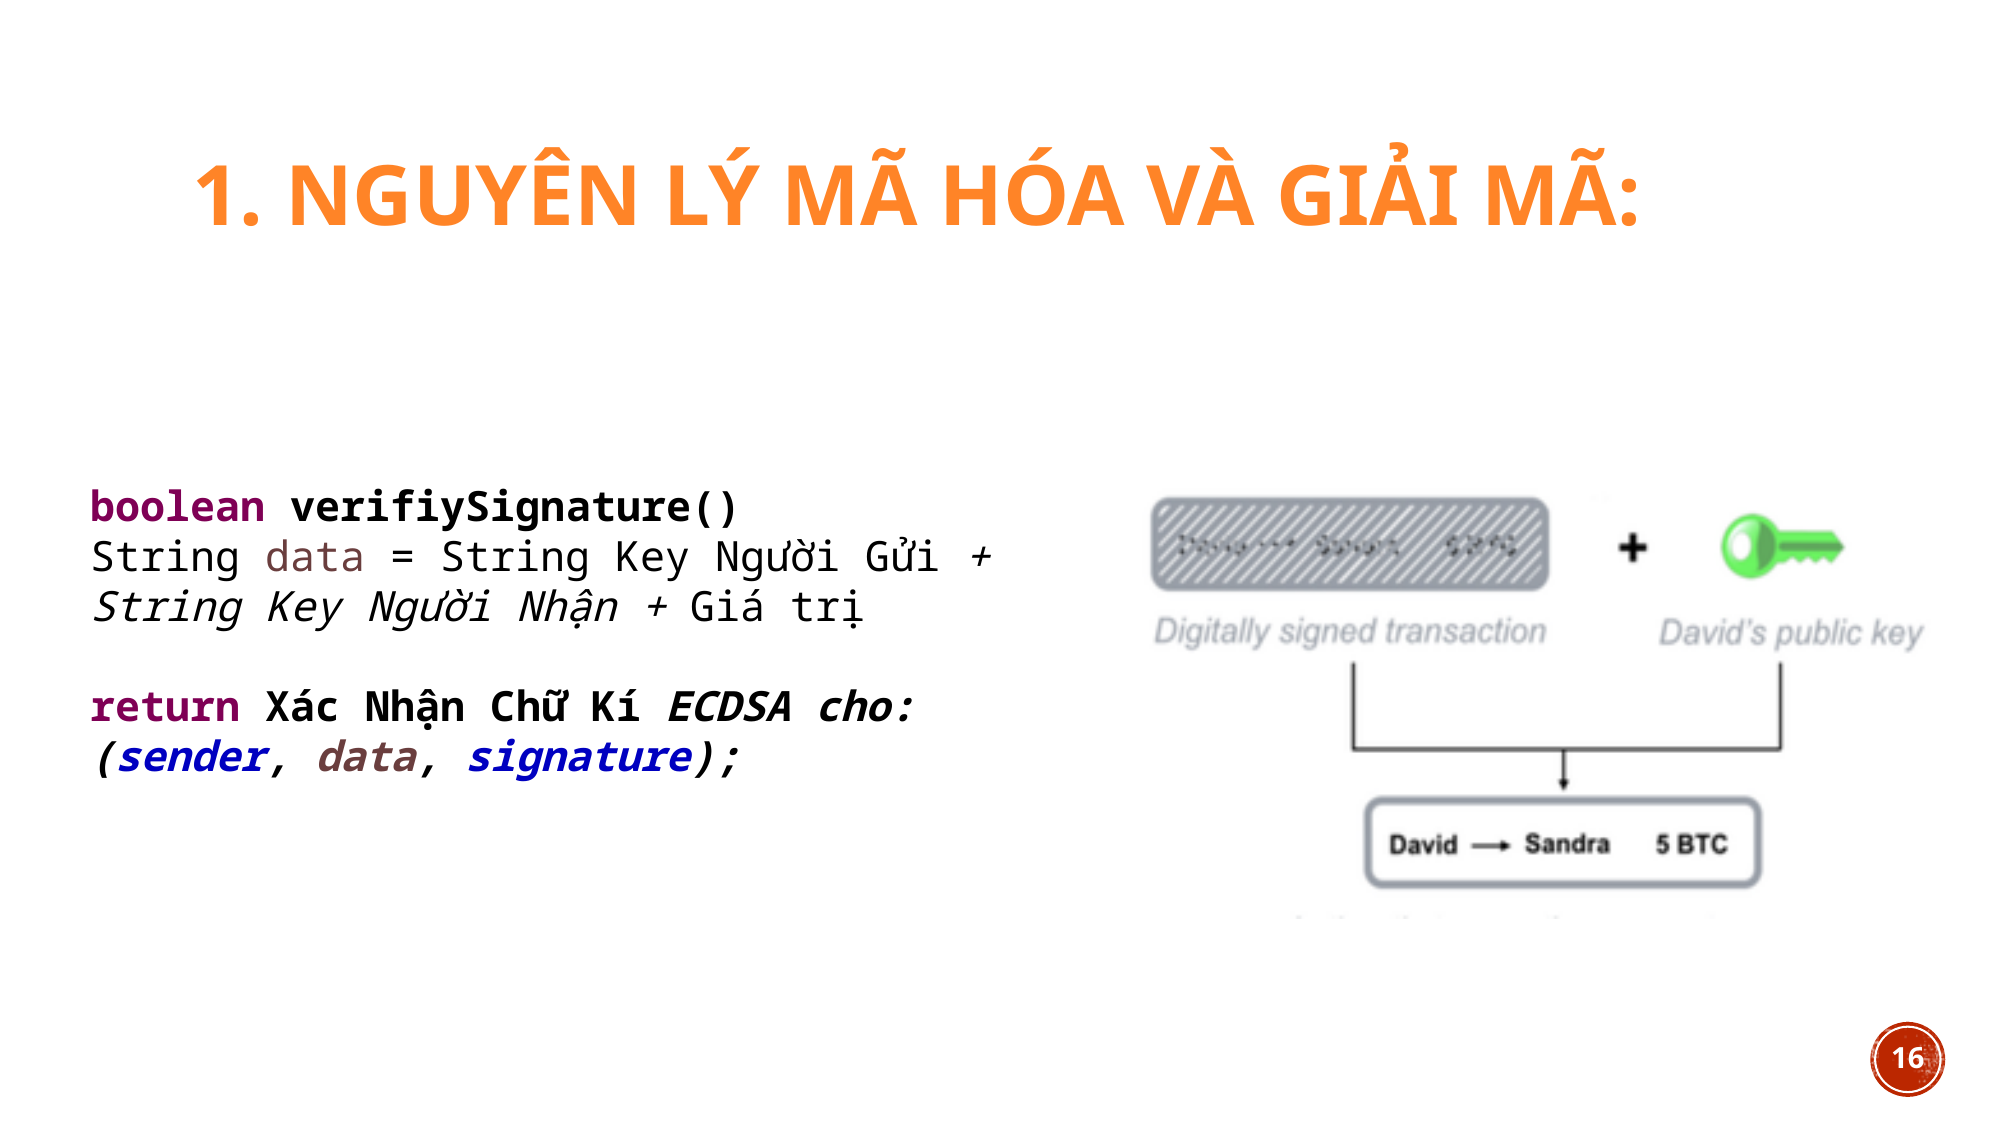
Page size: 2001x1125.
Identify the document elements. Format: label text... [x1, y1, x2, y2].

slide_number 16 [1855, 1028, 1961, 1089]
text_box boolean verifiySignature() String data = String Key Người Gửi + String Key Người Nhận + Giá trị return Xác Nhận Chữ Kí ECDSA cho: (sender, data, signature); [76, 472, 1093, 838]
picture [1113, 469, 1974, 919]
text_box 1. Nguyên lý mã hóa và giải mã: [171, 109, 1828, 264]
